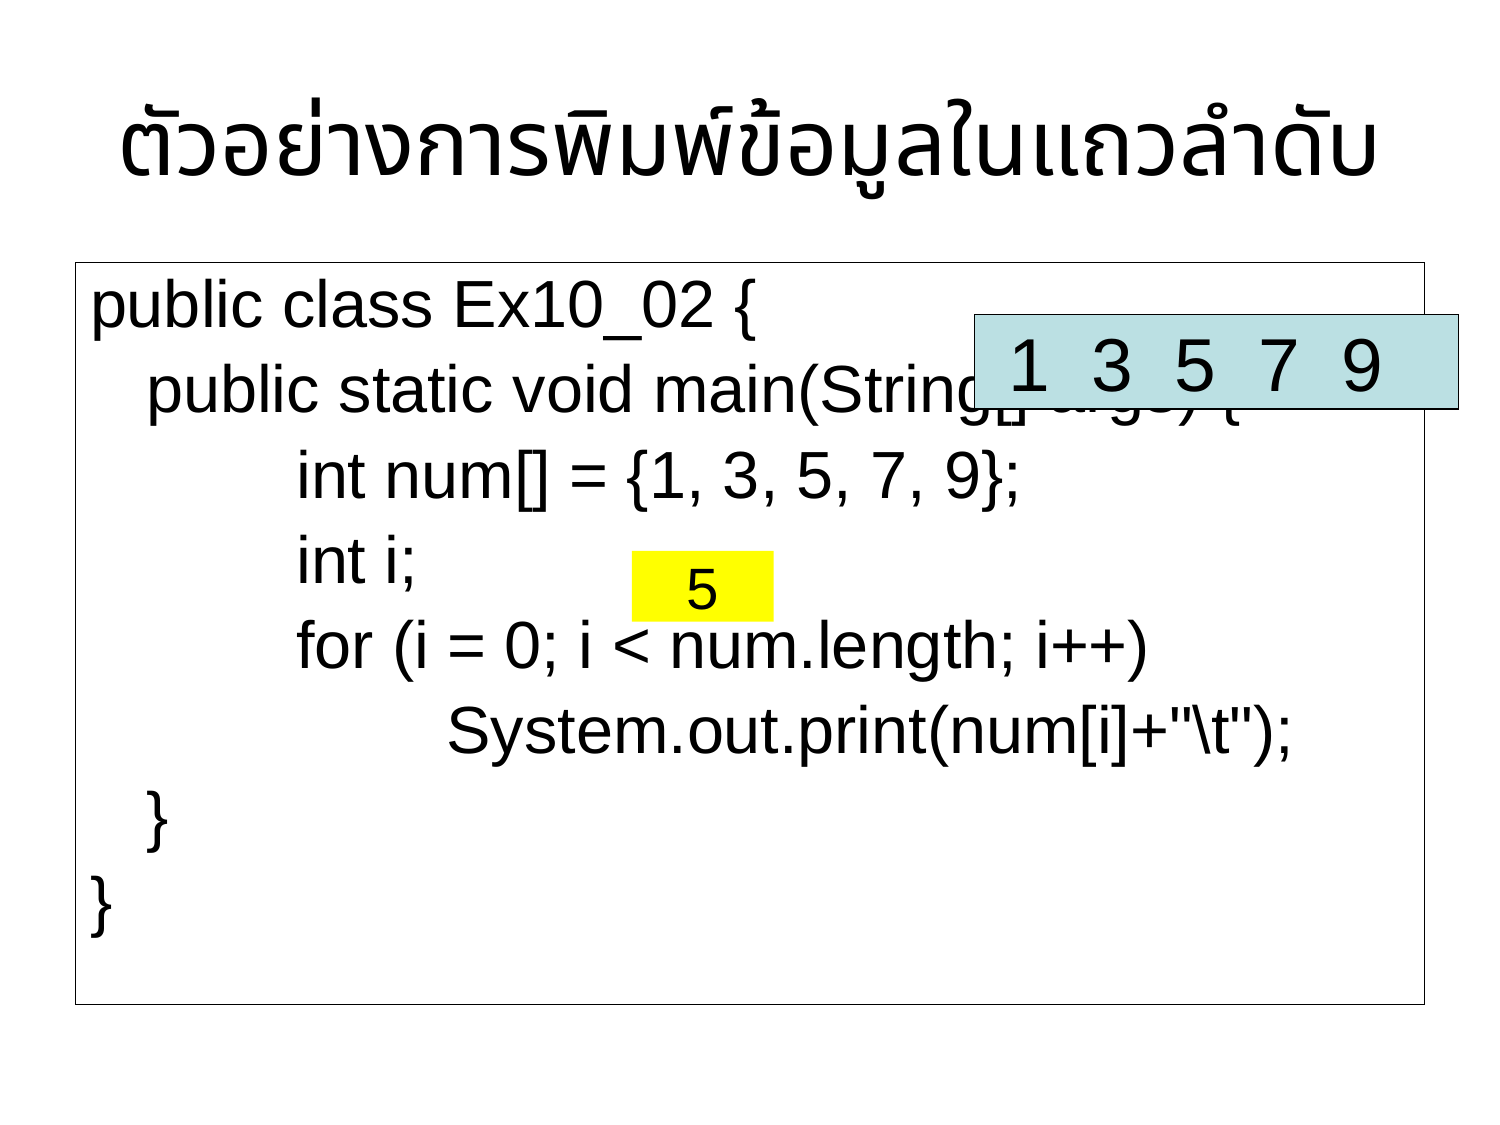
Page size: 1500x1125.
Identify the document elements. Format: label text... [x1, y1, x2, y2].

list public class Ex10_02 { public static void main(String[] args) { int num[] = {1, 3, 5, 7, 9}; int i; for (i = 0; i < num.length; i++) System.out.print(num[i]+"\t"); } } [75, 262, 1425, 1005]
text_box 5 [631, 550, 774, 622]
text_box 1 3 5 7 9 [974, 314, 1459, 409]
title ตัวอย่างการพิมพ์ข้อมูลในแถวลำดับ [75, 45, 1425, 233]
